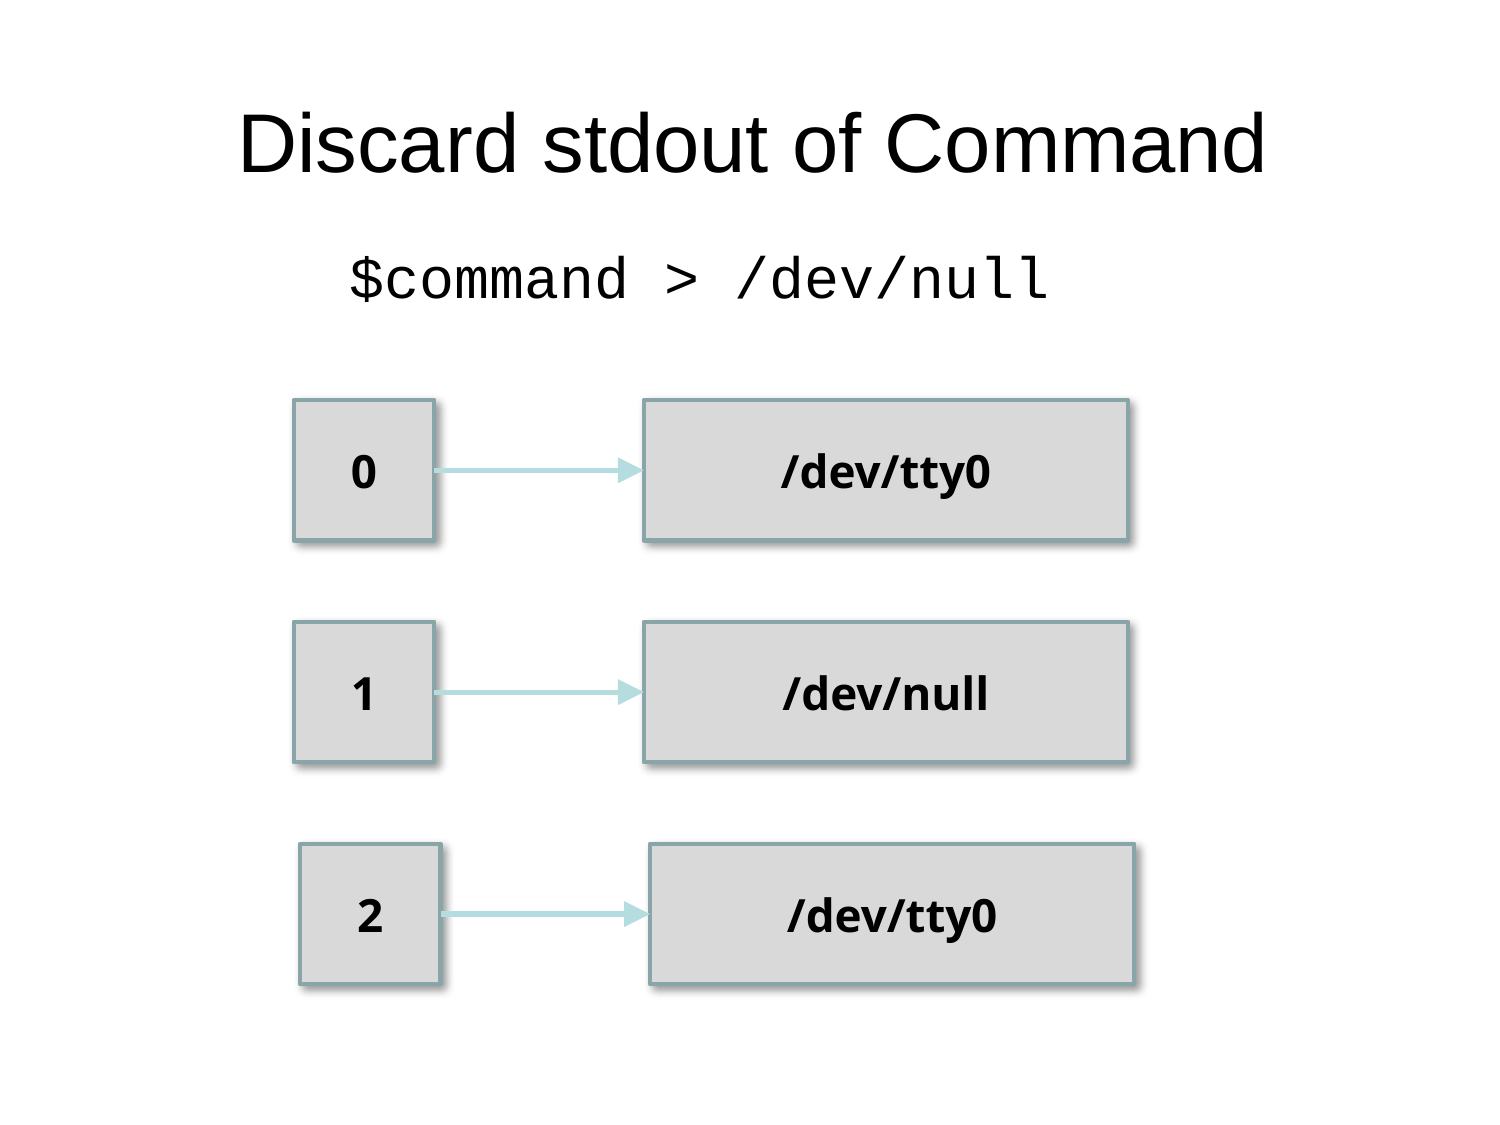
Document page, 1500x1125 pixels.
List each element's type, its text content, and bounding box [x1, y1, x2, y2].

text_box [299, 843, 1135, 985]
text_box $command > /dev/null [334, 232, 1182, 318]
title Discard stdout of Command [34, 44, 1473, 233]
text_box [293, 399, 1129, 541]
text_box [293, 621, 1129, 763]
